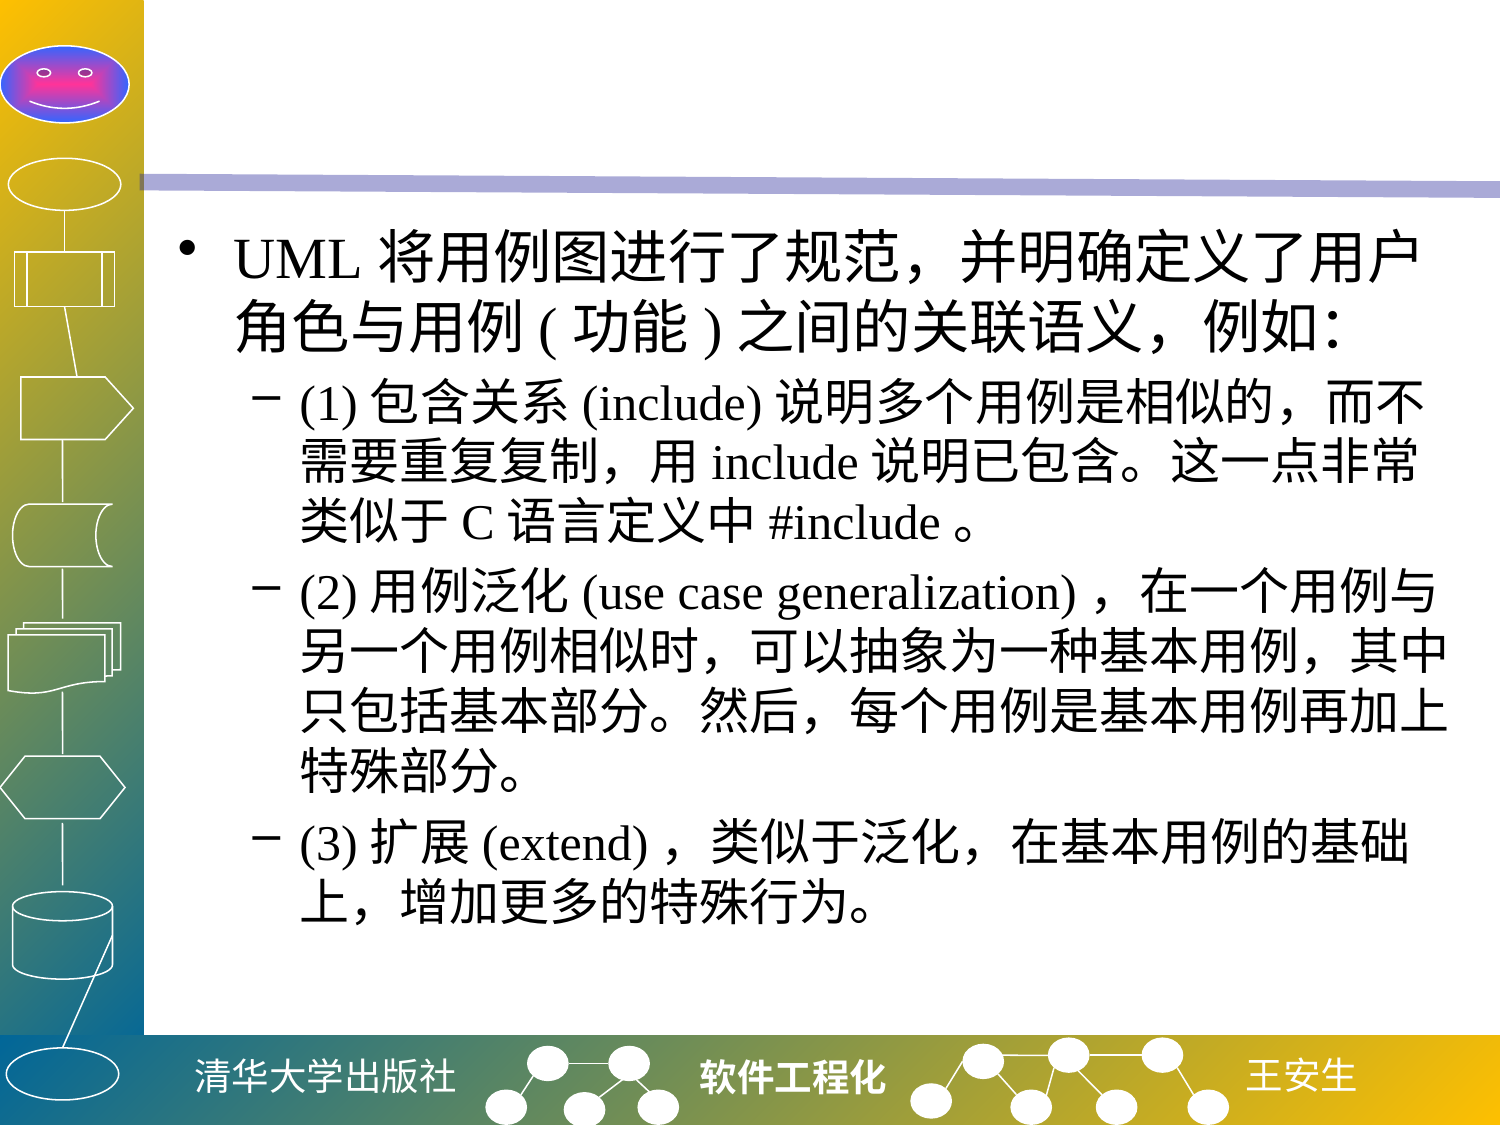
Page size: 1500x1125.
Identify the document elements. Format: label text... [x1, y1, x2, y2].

list UML将用例图进行了规范，并明确定义了用户角色与用例(功能)之间的关联语义，例如： (1)包含关系(include)说明多个用例是相似的，而不需要重复复制，用include说明已包含。这一点非常类似于C语言定义中#include。 (2)用例泛化(use case generalization)，在一个用例与另一个用例相似时，可以抽象为一种基本用例，其中只包括基本部分。然后，每个用例是基本用例再加上特殊部分。 (3)扩展(extend)，类似于泛化，在基本用例的基础上，增加更多的特殊行为。 [162, 212, 1476, 1017]
